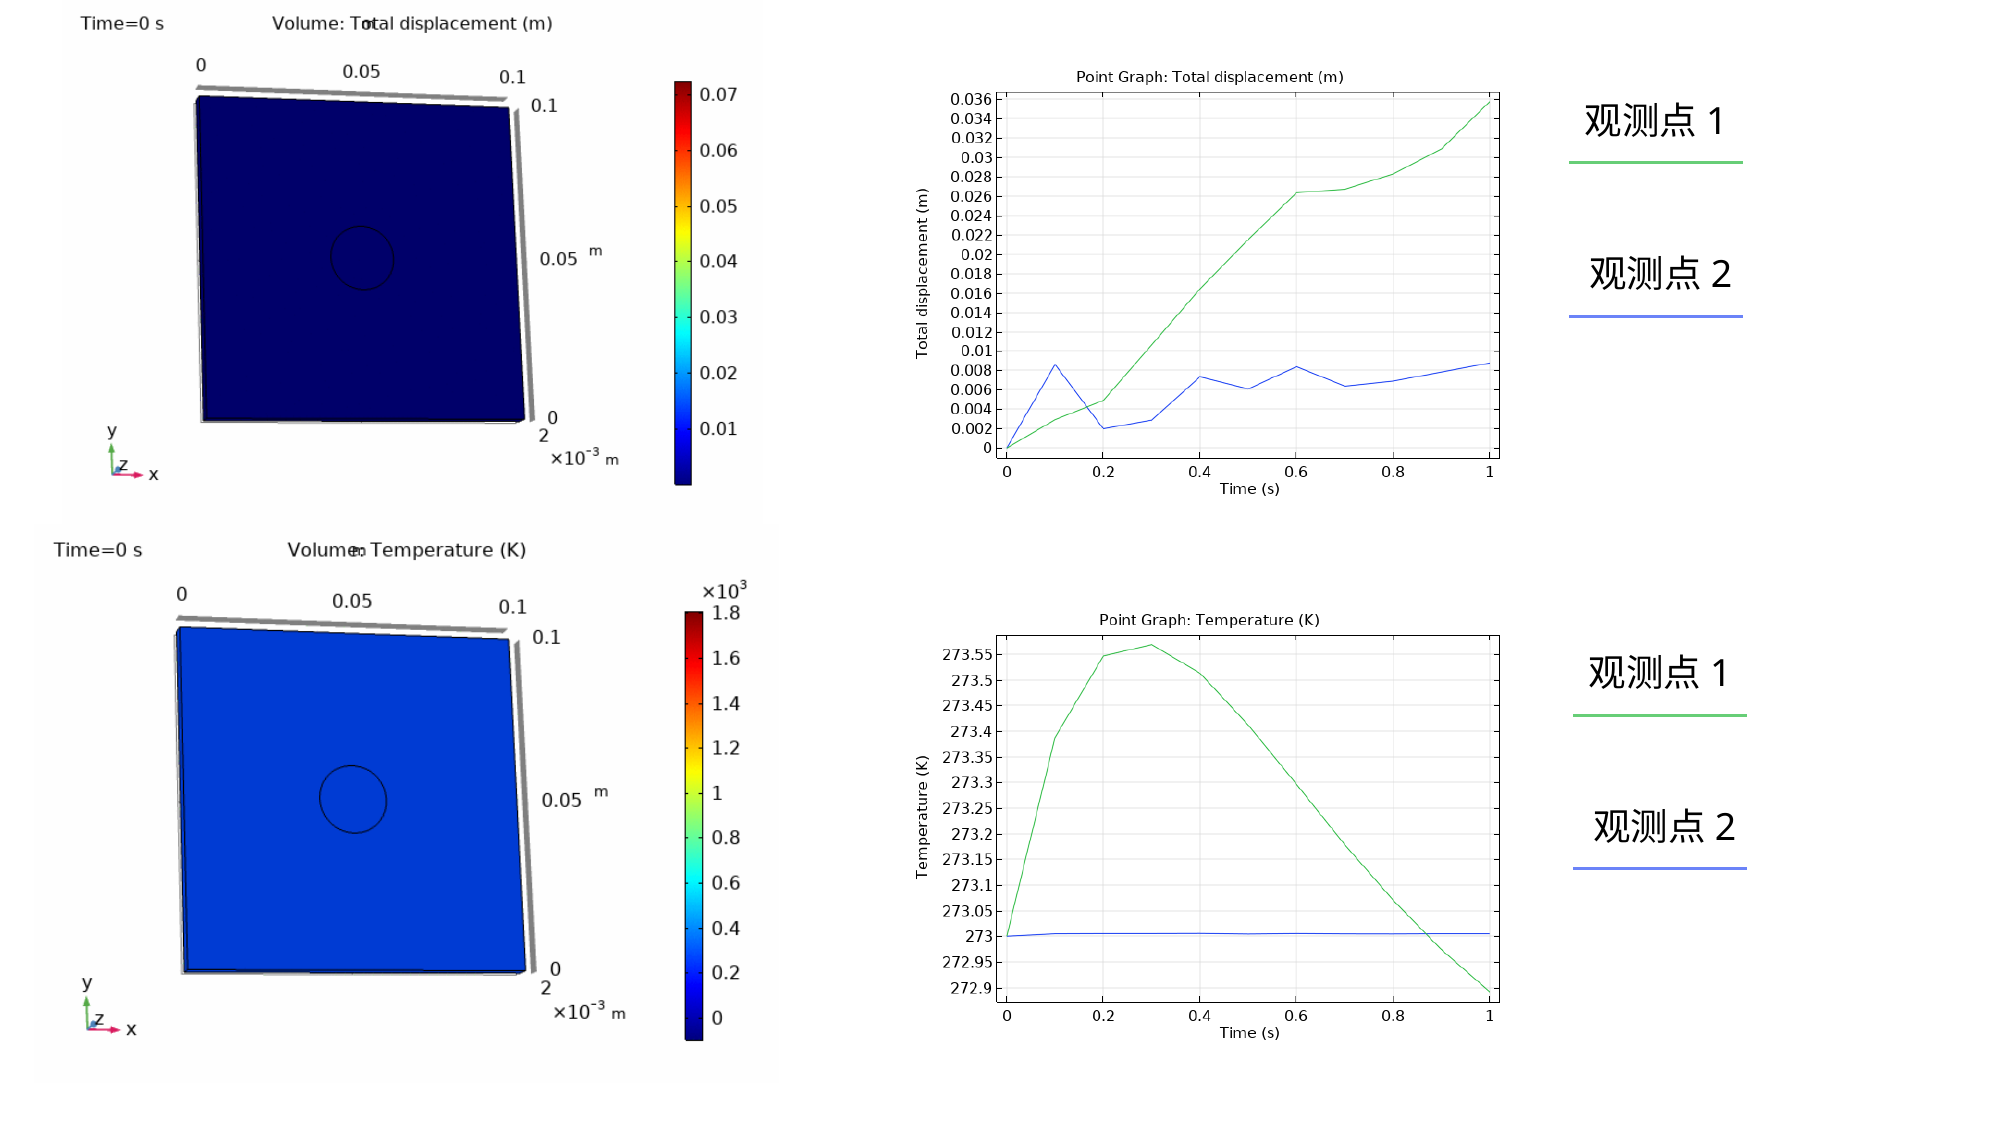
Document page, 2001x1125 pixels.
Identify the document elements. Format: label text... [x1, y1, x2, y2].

text_box 观测点2 [1574, 243, 1747, 303]
picture [913, 56, 1505, 500]
text_box 观测点1 [1573, 641, 1747, 702]
text_box 观测点2 [1578, 795, 1751, 856]
picture [913, 599, 1505, 1044]
text_box 观测点1 [1569, 89, 1743, 150]
picture [34, 0, 779, 1083]
